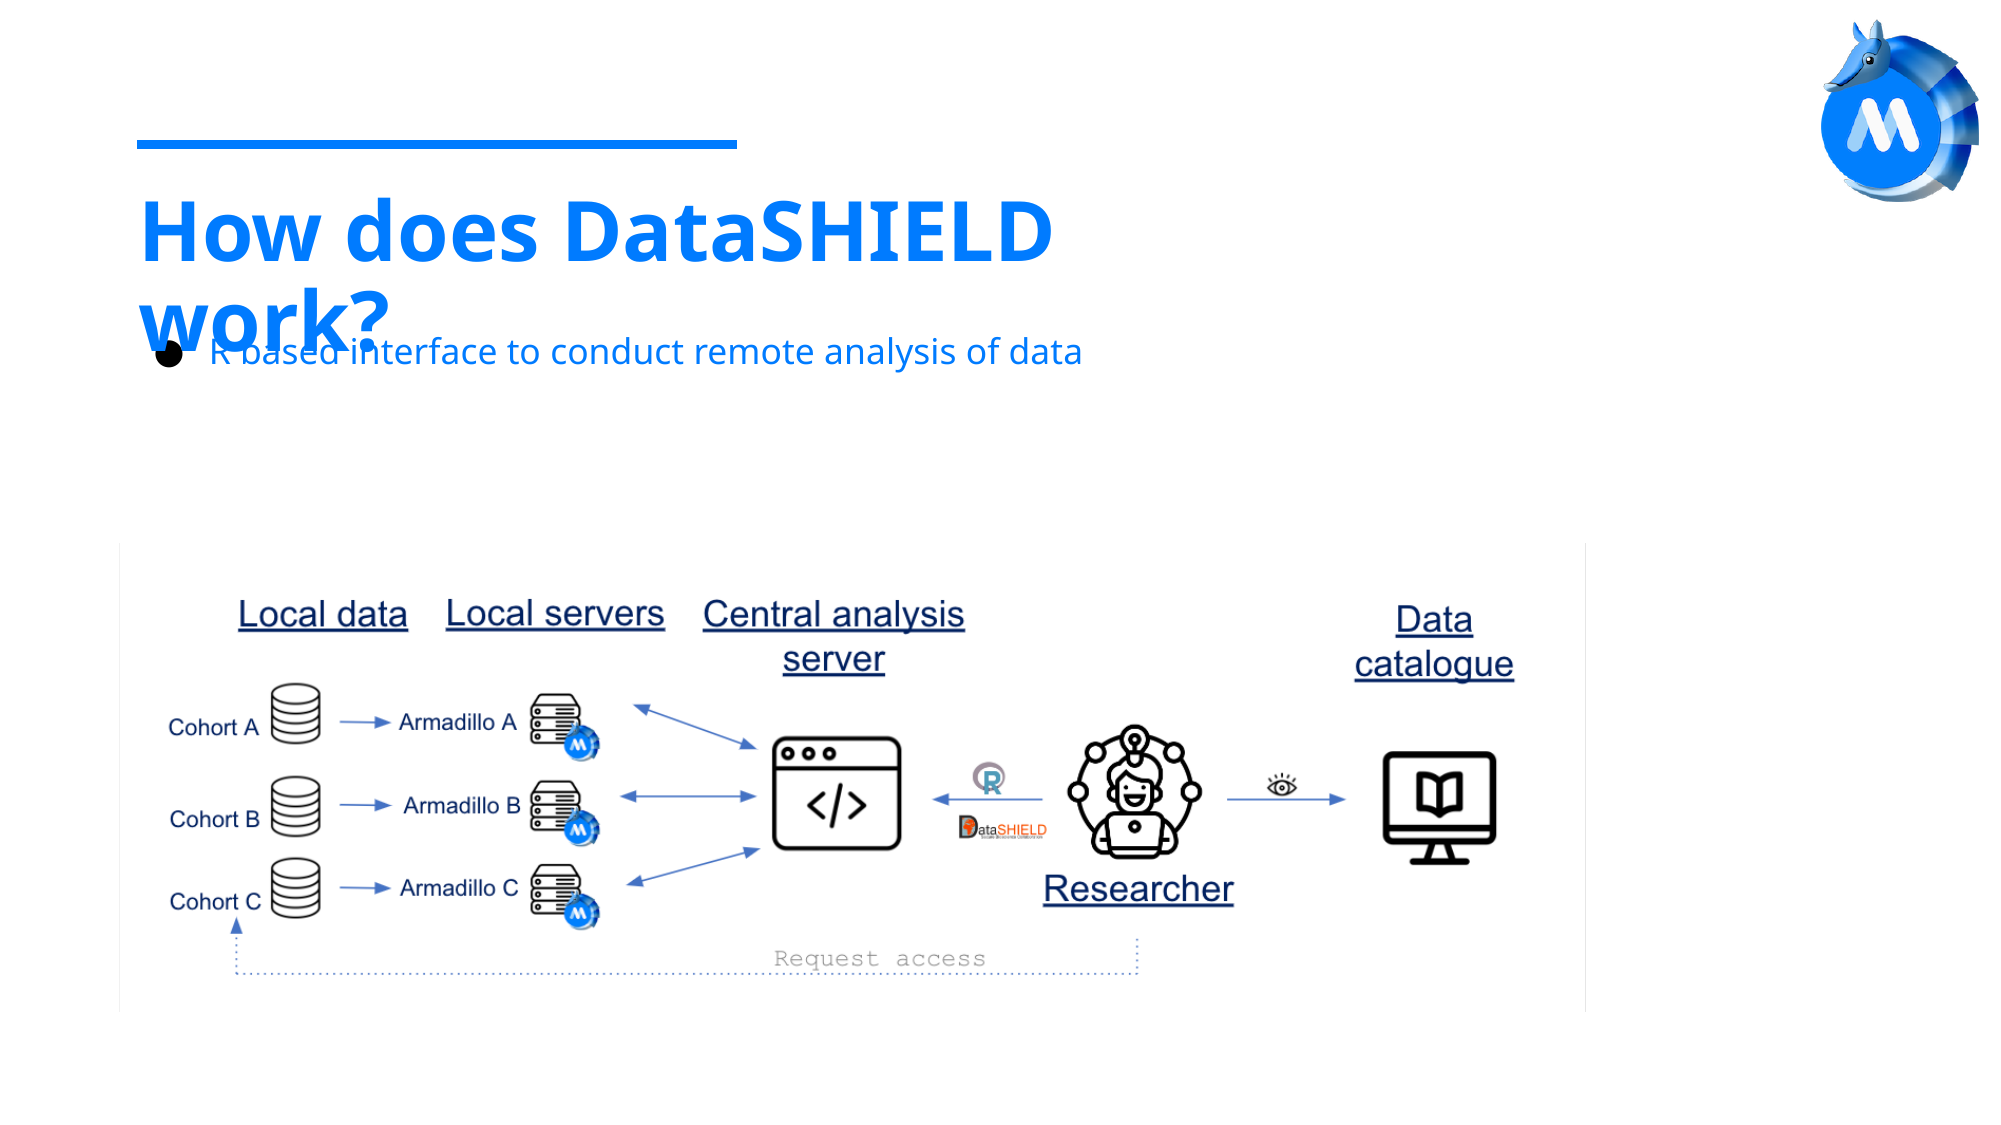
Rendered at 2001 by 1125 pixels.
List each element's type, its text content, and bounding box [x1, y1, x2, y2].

list R based interface to conduct remote analysis of data [118, 299, 1606, 836]
picture [1821, 19, 1980, 202]
title How does DataSHIELD work? [123, 182, 1195, 300]
picture [118, 543, 1587, 1012]
